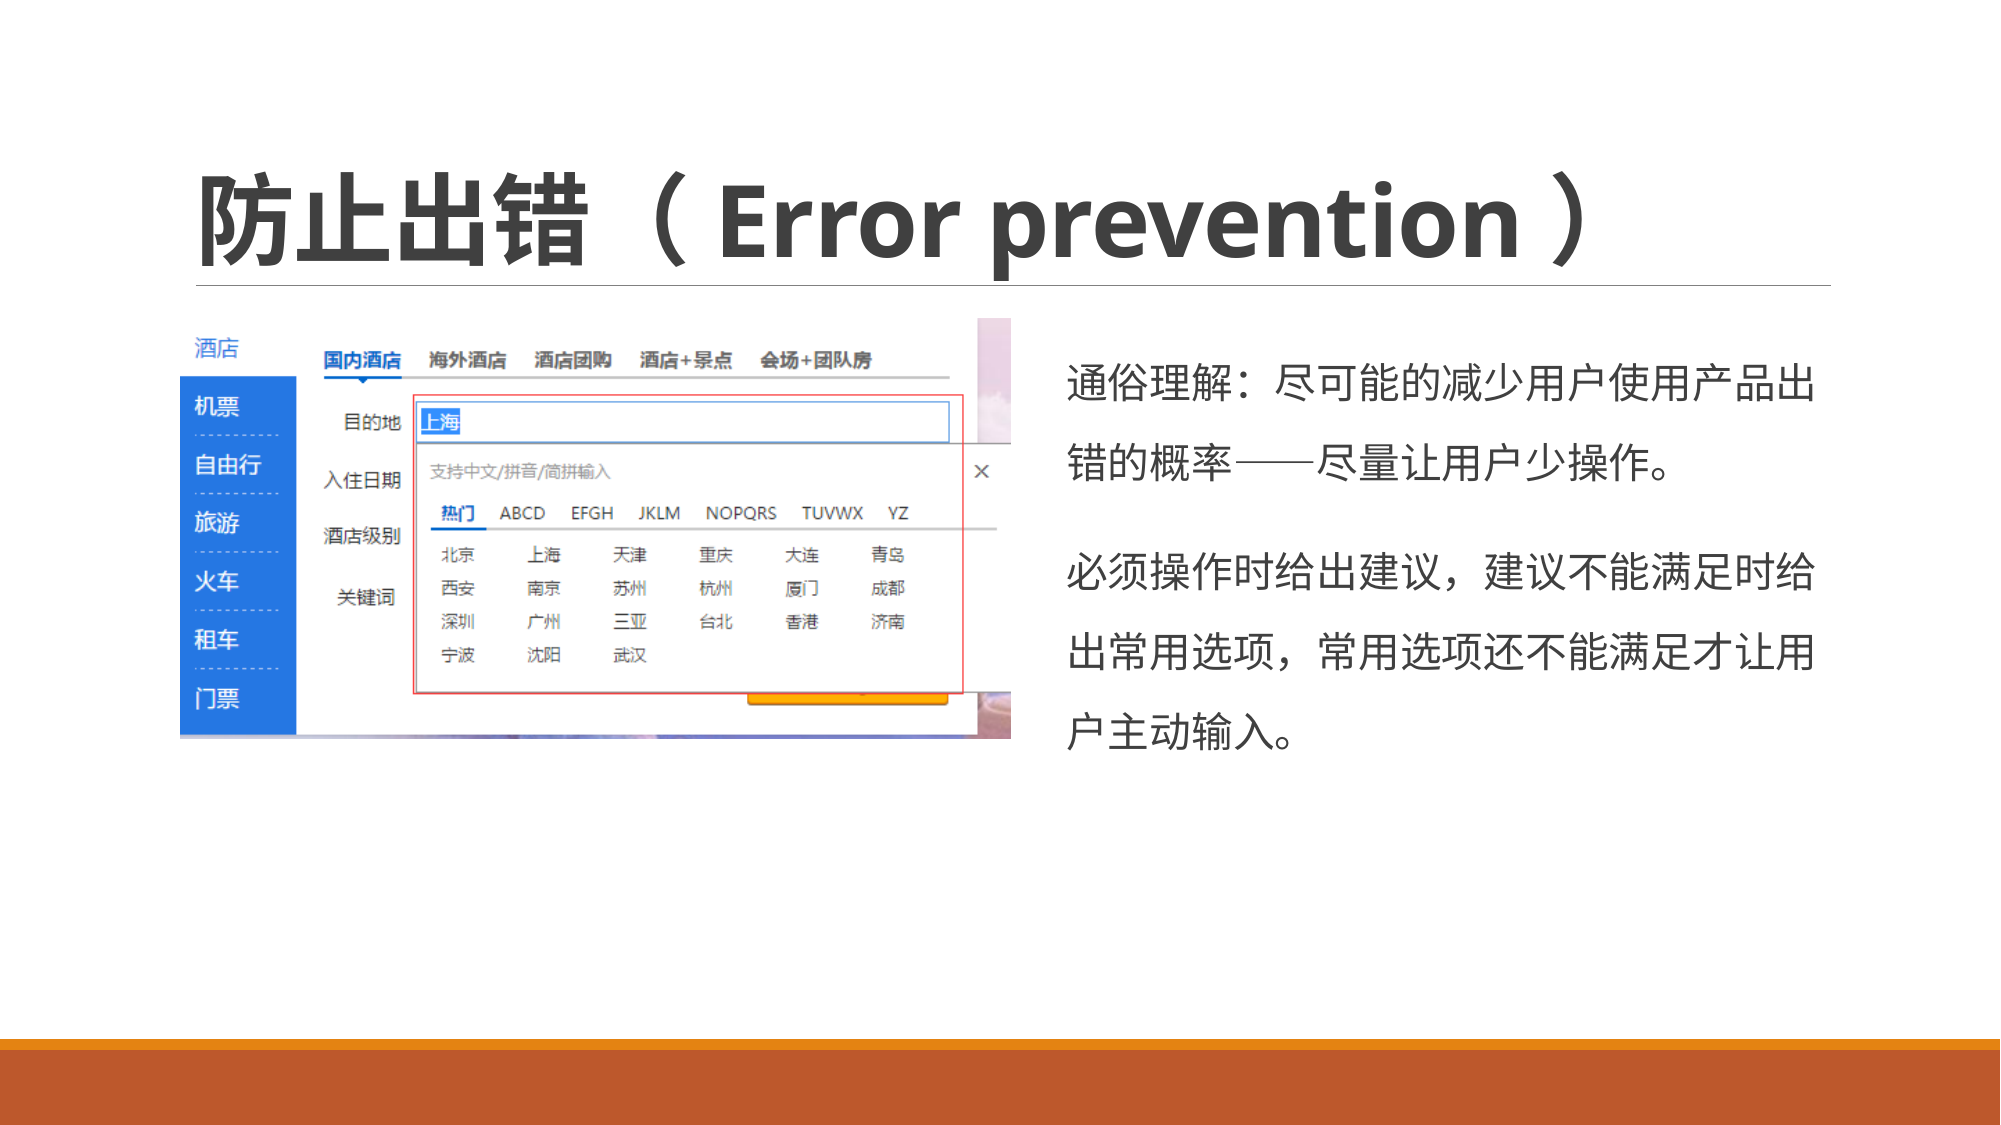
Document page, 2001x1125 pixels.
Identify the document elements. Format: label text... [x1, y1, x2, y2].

title 防止出错（Error prevention） [180, 47, 1830, 285]
list 通俗理解：尽可能的减少用户使用产品出错的概率——尽量让用户少操作。 必须操作时给出建议，建议不能满足时给出常用选项，常用选项还不能满足才让用户主动输入。 [1051, 318, 1850, 781]
picture [179, 318, 1011, 740]
